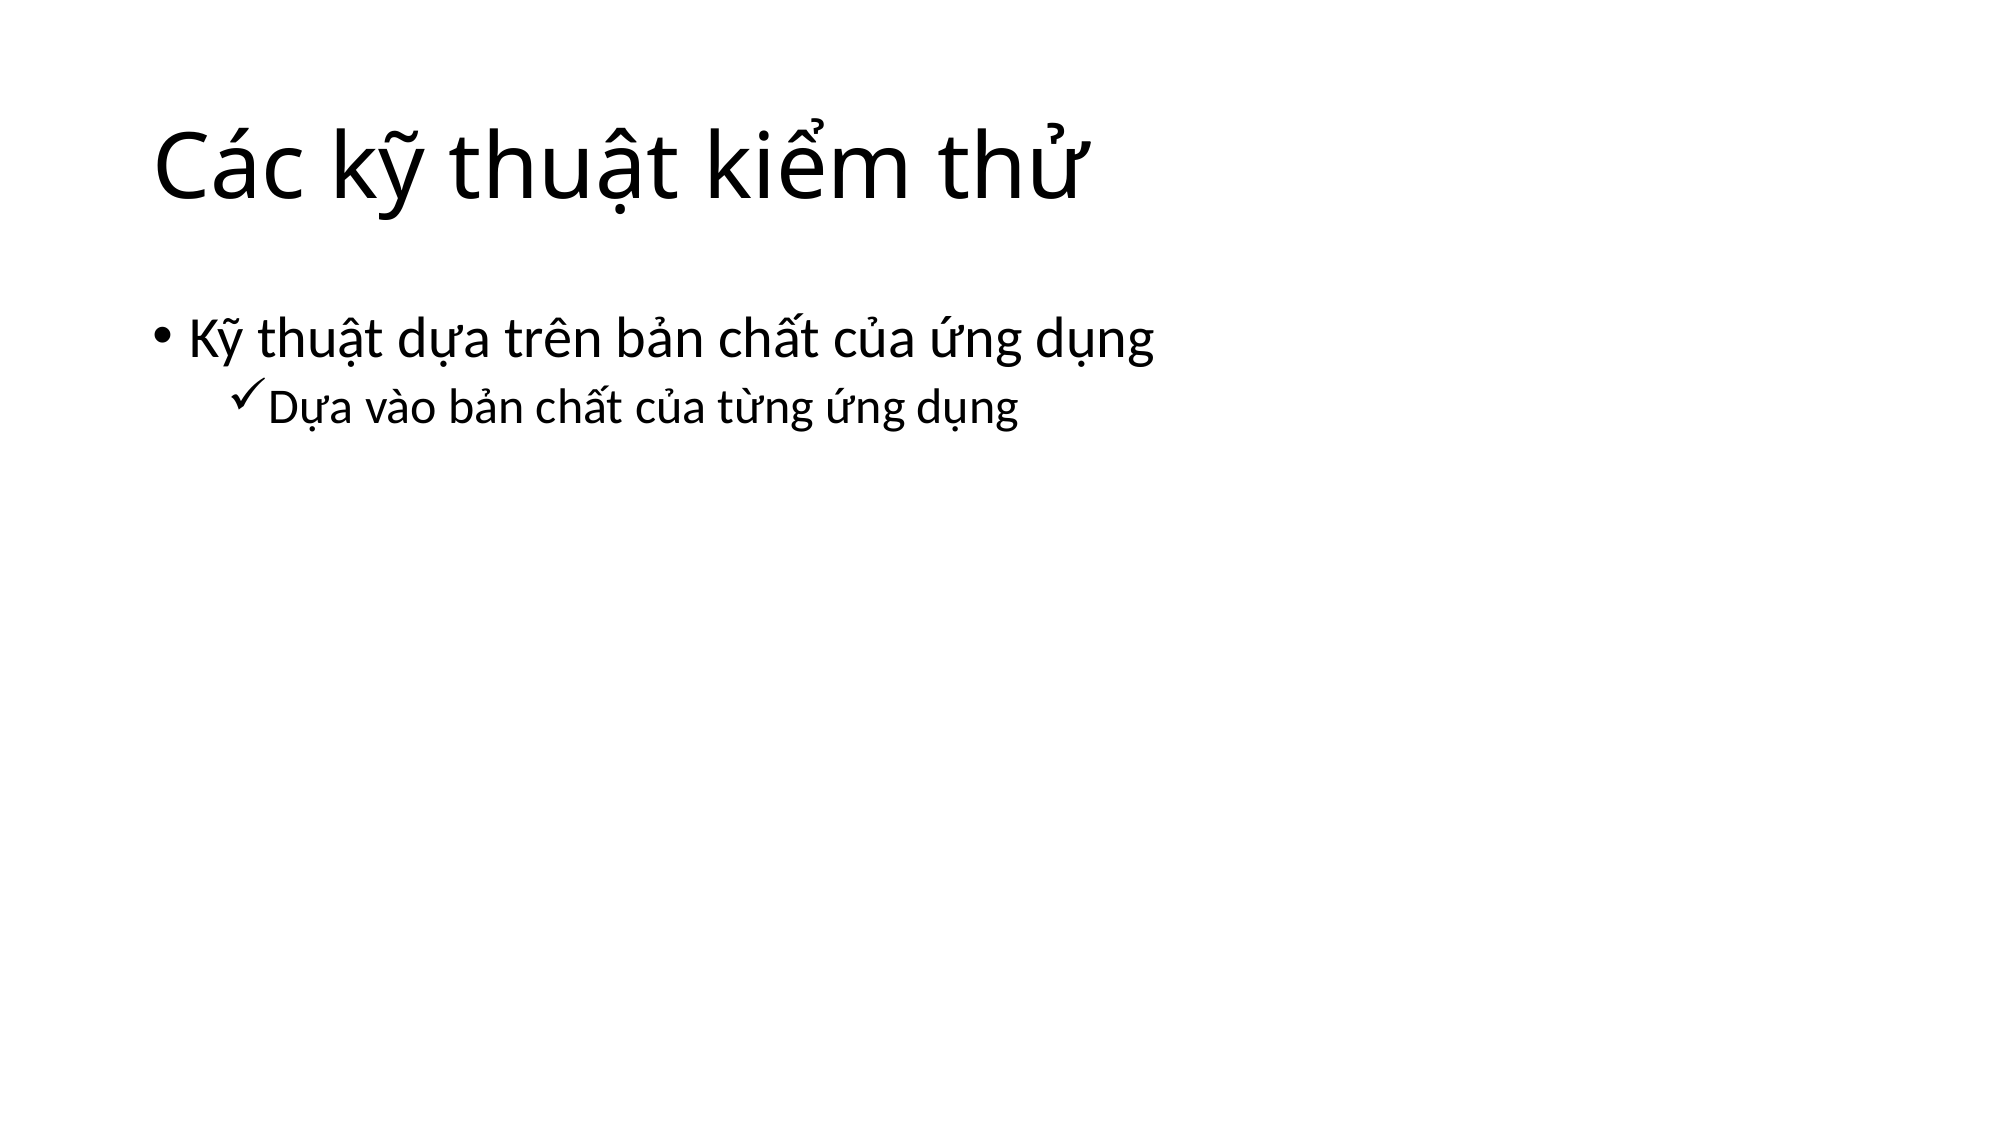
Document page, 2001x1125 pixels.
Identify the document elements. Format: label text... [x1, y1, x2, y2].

title Các kỹ thuật kiểm thử [137, 59, 1863, 278]
list Kỹ thuật dựa trên bản chất của ứng dụng Dựa vào bản chất của từng ứng dụng [137, 299, 1863, 1014]
